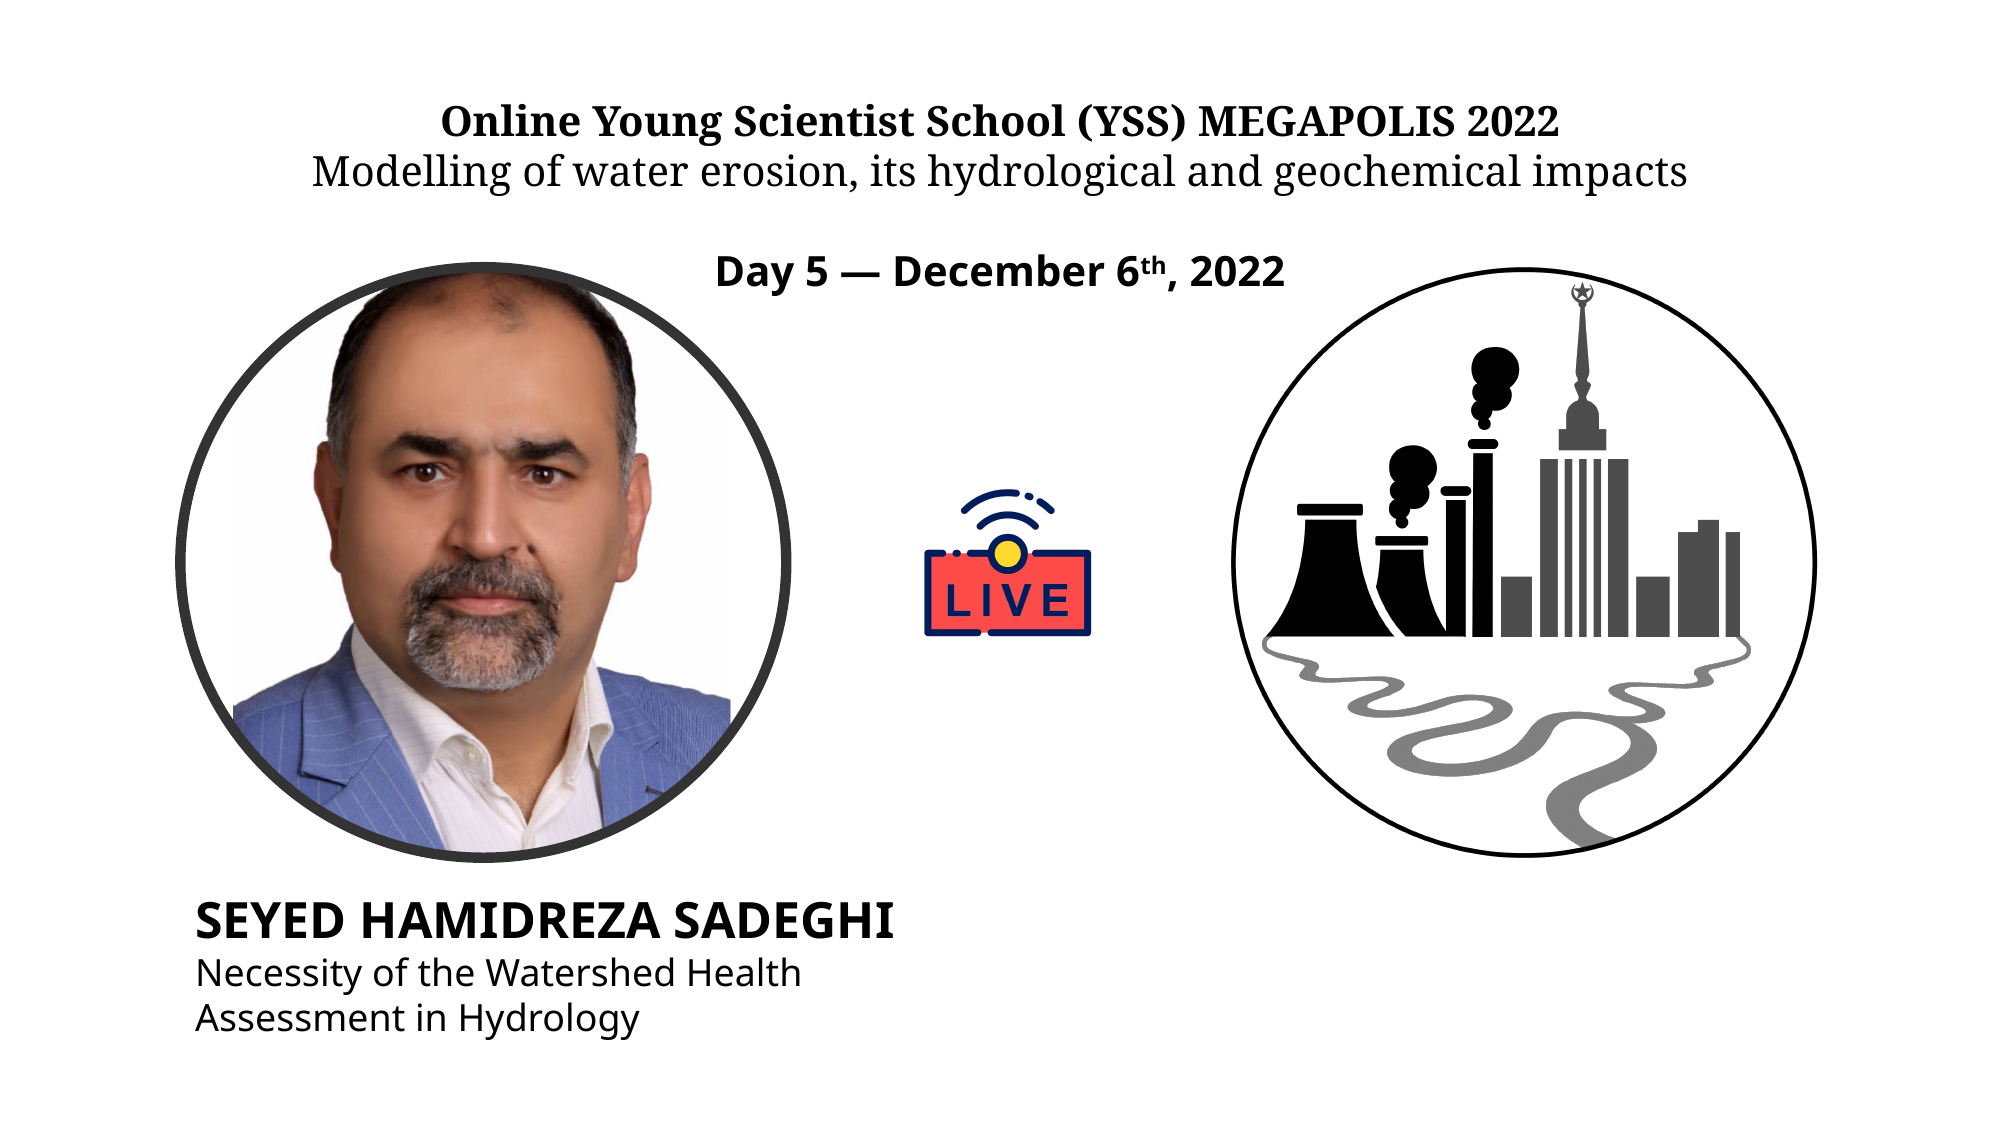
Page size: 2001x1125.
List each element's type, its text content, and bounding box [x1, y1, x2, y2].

picture [180, 267, 787, 858]
text_box Online Young Scientist School (YSS) MEGAPOLIS 2022 Modelling of water erosion, its hydrological and geochemical impacts Day 5 — December 6th, 2022 [0, 87, 2000, 303]
picture [879, 434, 1136, 691]
picture [1228, 267, 1820, 858]
text_box Seyed Hamidreza Sadeghi Necessity of the Watershed Health Assessment in Hydrology [180, 881, 929, 1046]
